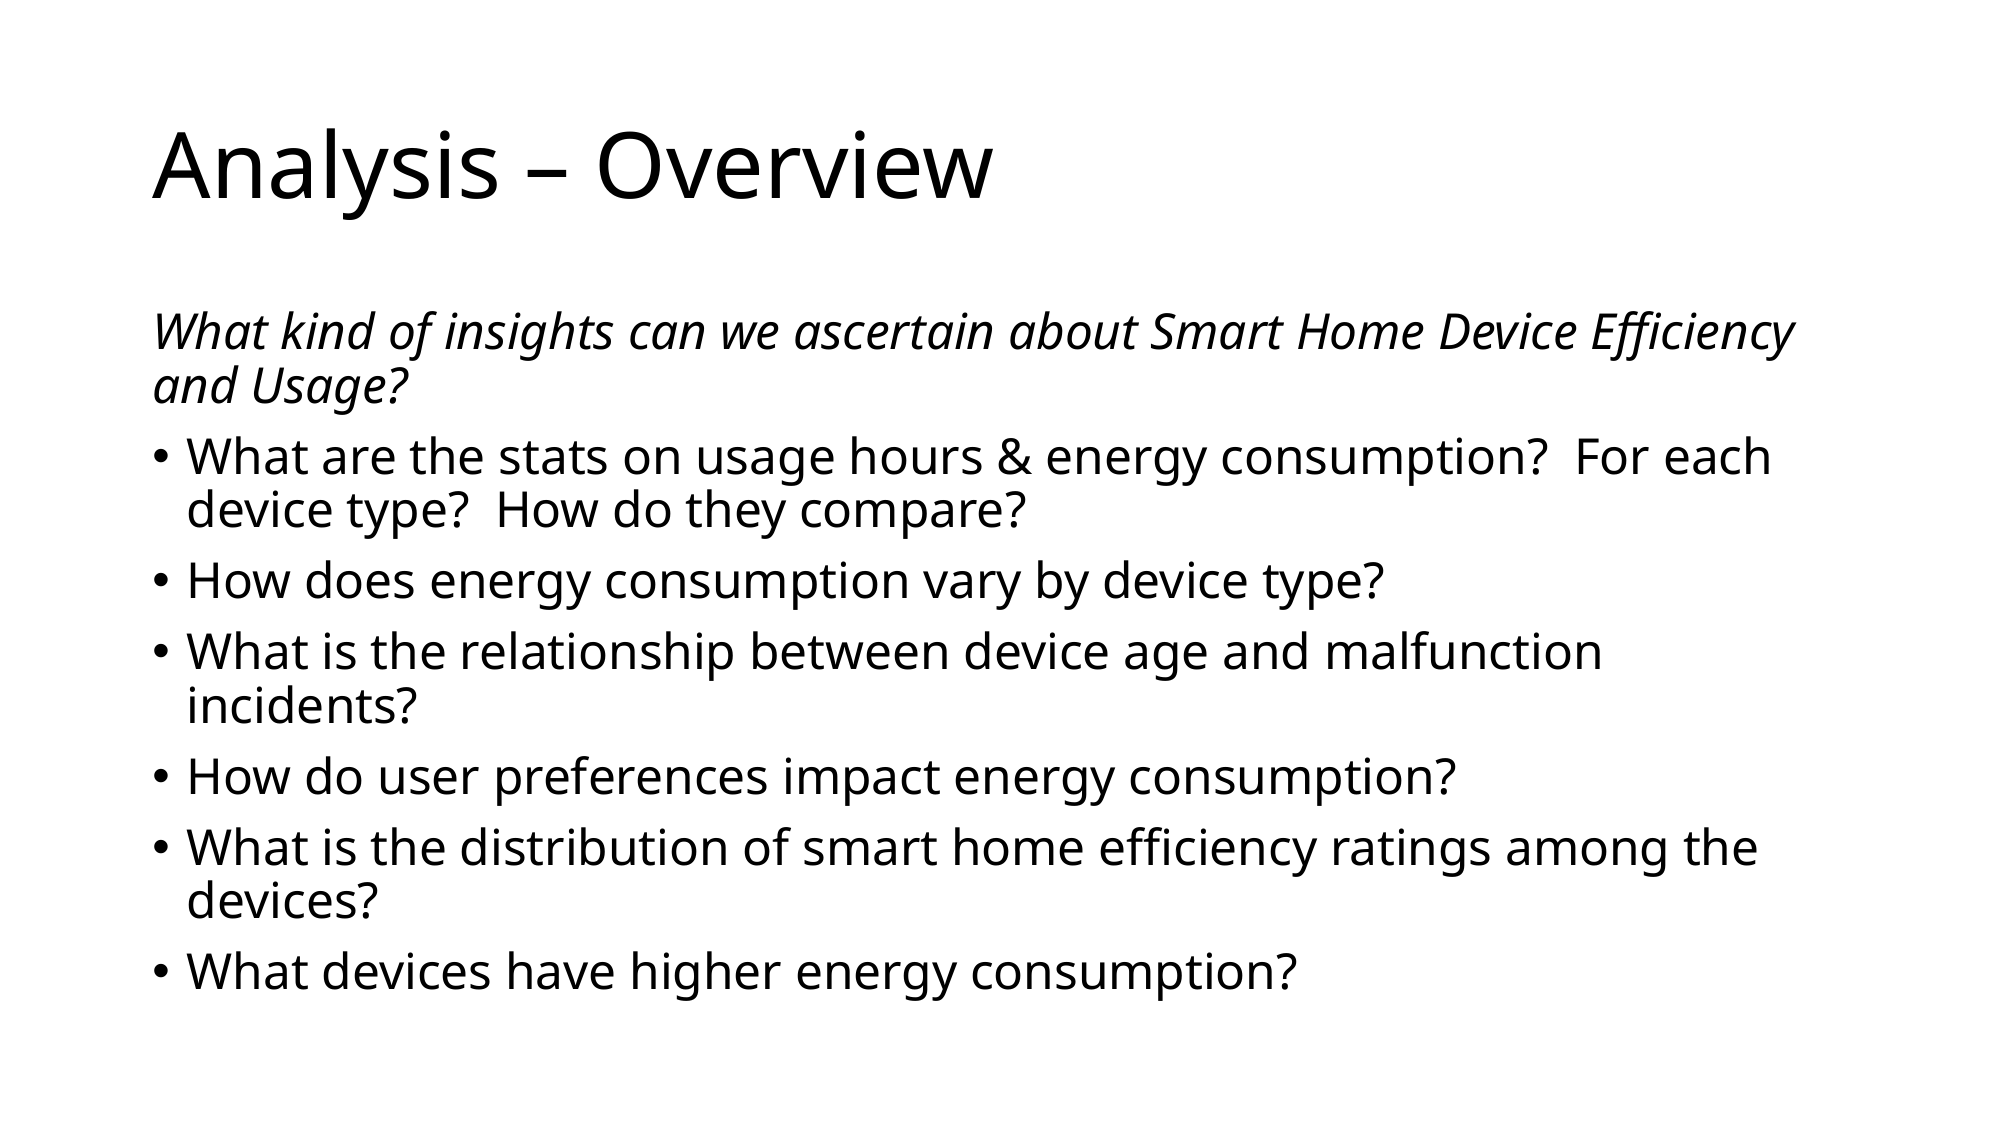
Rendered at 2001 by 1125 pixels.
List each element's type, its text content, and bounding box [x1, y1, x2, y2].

title Analysis – Overview [137, 59, 1863, 278]
list What kind of insights can we ascertain about Smart Home Device Efficiency and Usage? What are the stats on usage hours & energy consumption? For each device type? How do they compare? How does energy consumption vary by device type? What is the relationship between device age and malfunction incidents? How do user preferences impact energy consumption? What is the distribution of smart home efficiency ratings among the devices? What devices have higher energy consumption? [137, 299, 1863, 1014]
